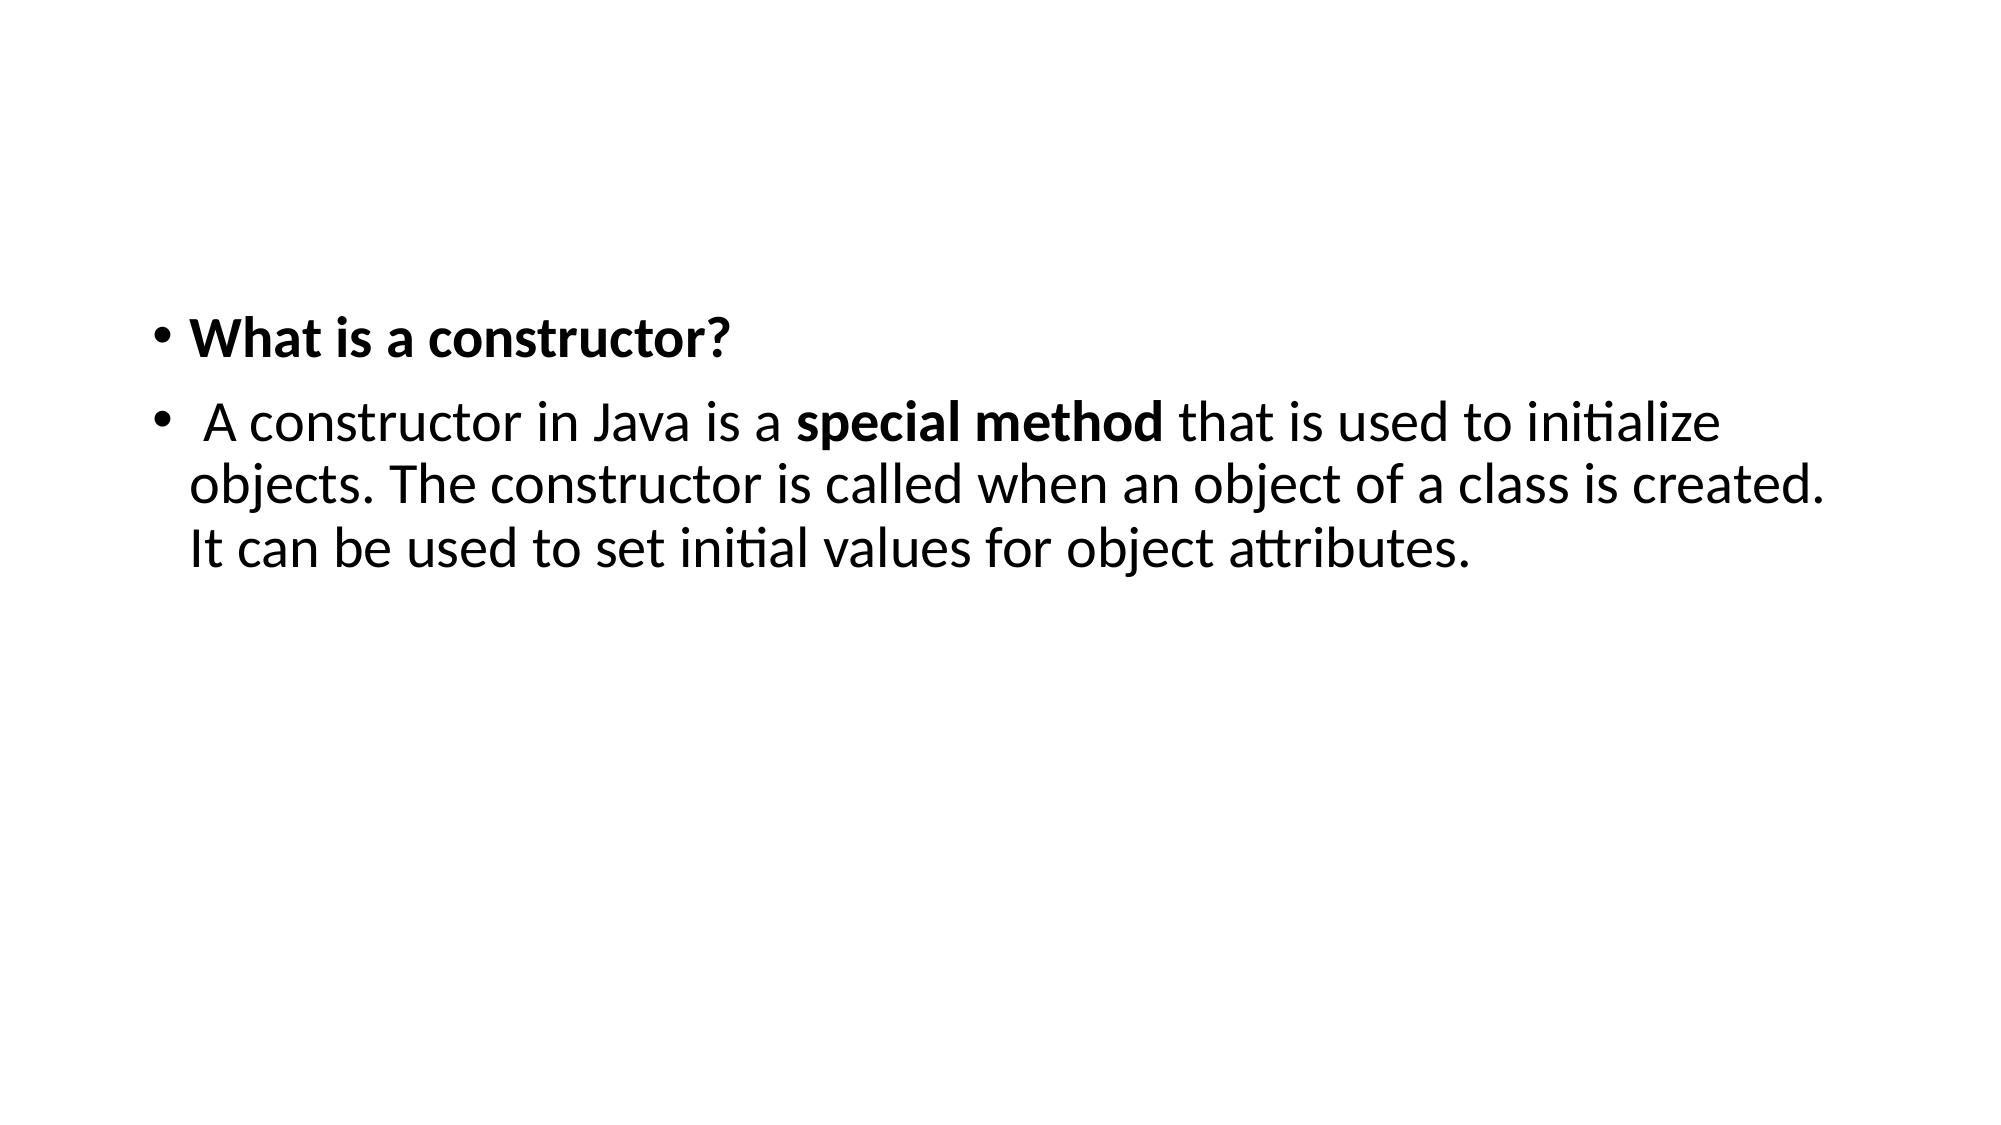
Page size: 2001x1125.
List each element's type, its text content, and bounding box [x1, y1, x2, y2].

list What is a constructor? A constructor in Java is a special method that is used to initialize objects. The constructor is called when an object of a class is created. It can be used to set initial values for object attributes. [137, 299, 1863, 1014]
